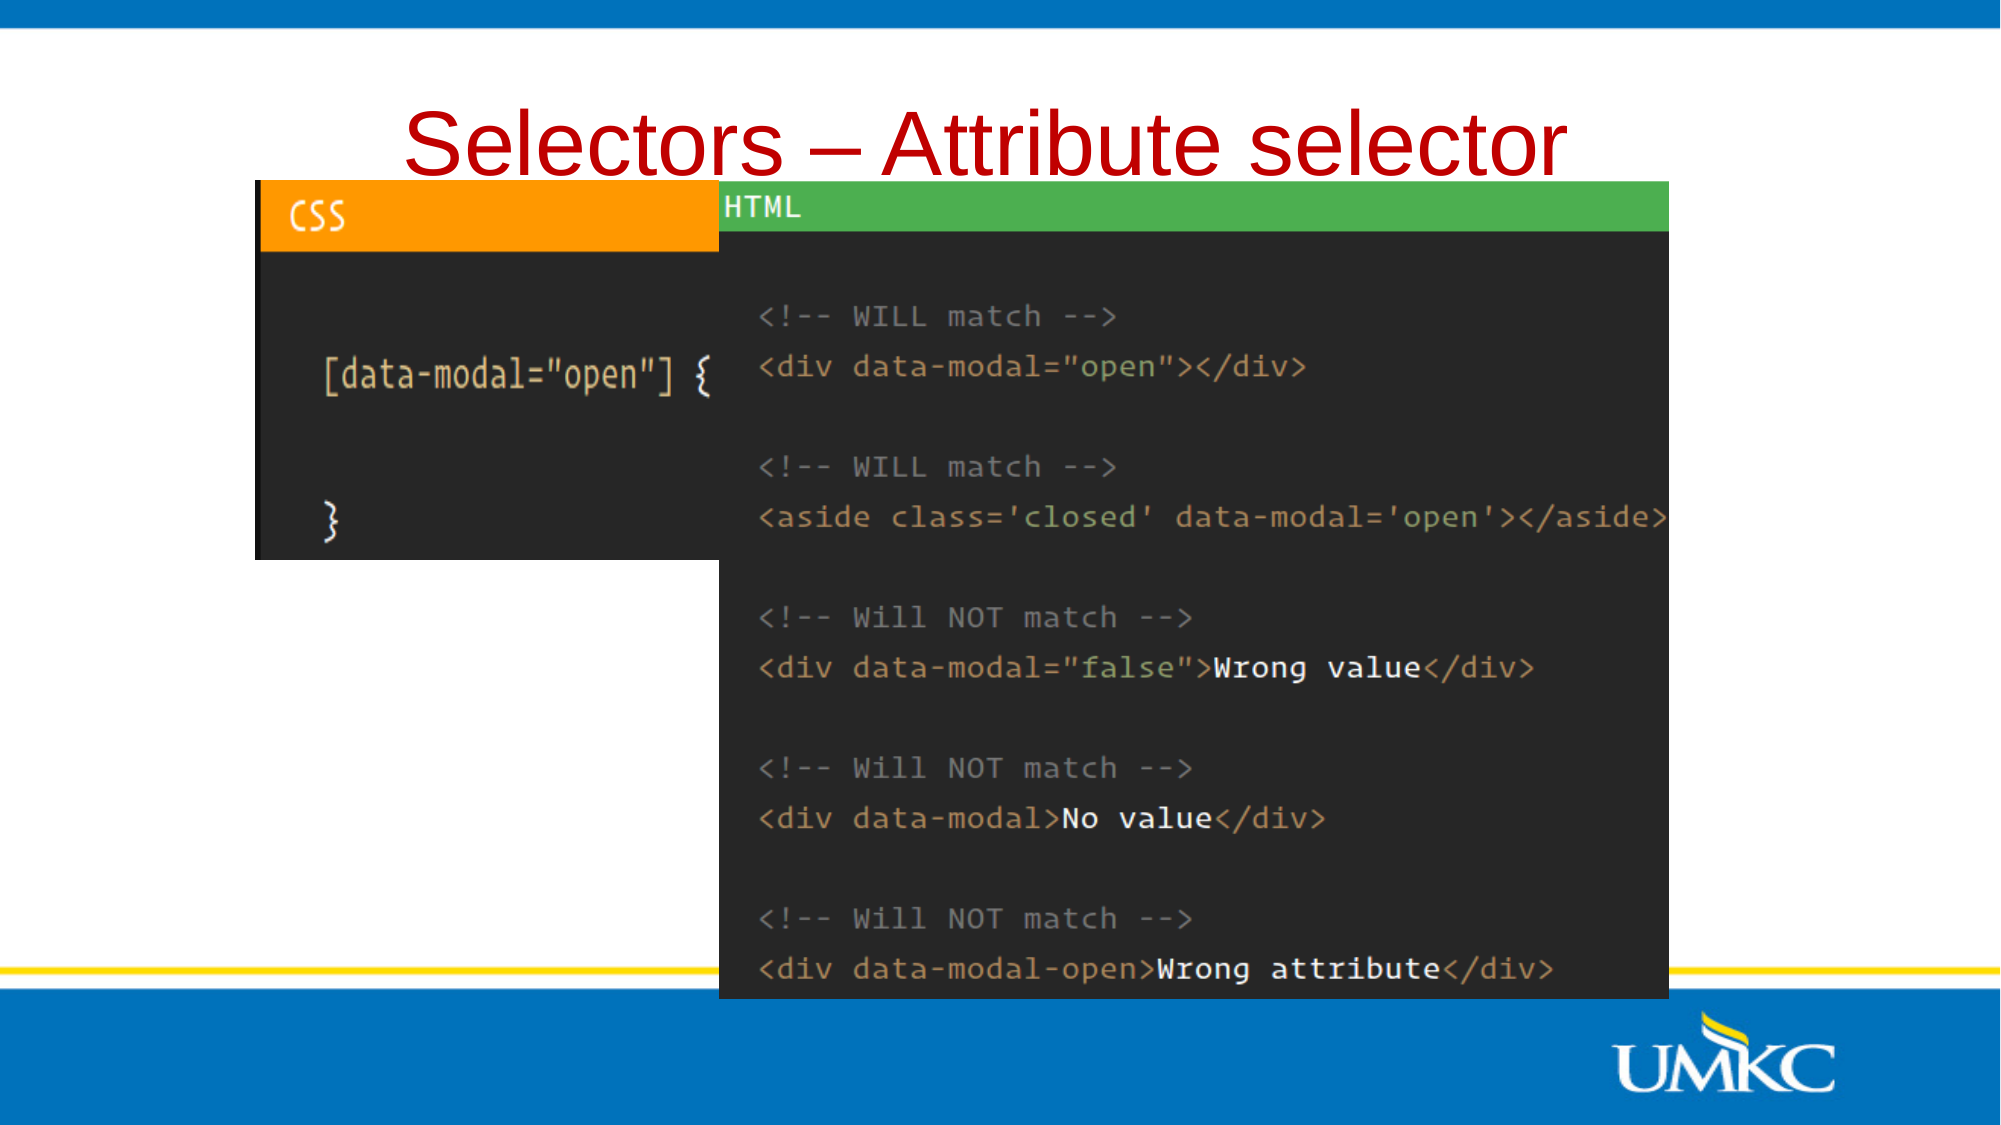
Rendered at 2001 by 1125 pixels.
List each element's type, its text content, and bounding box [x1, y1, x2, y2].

title Selectors – Attribute selector [99, 45, 1900, 233]
picture [0, 0, 2001, 1125]
